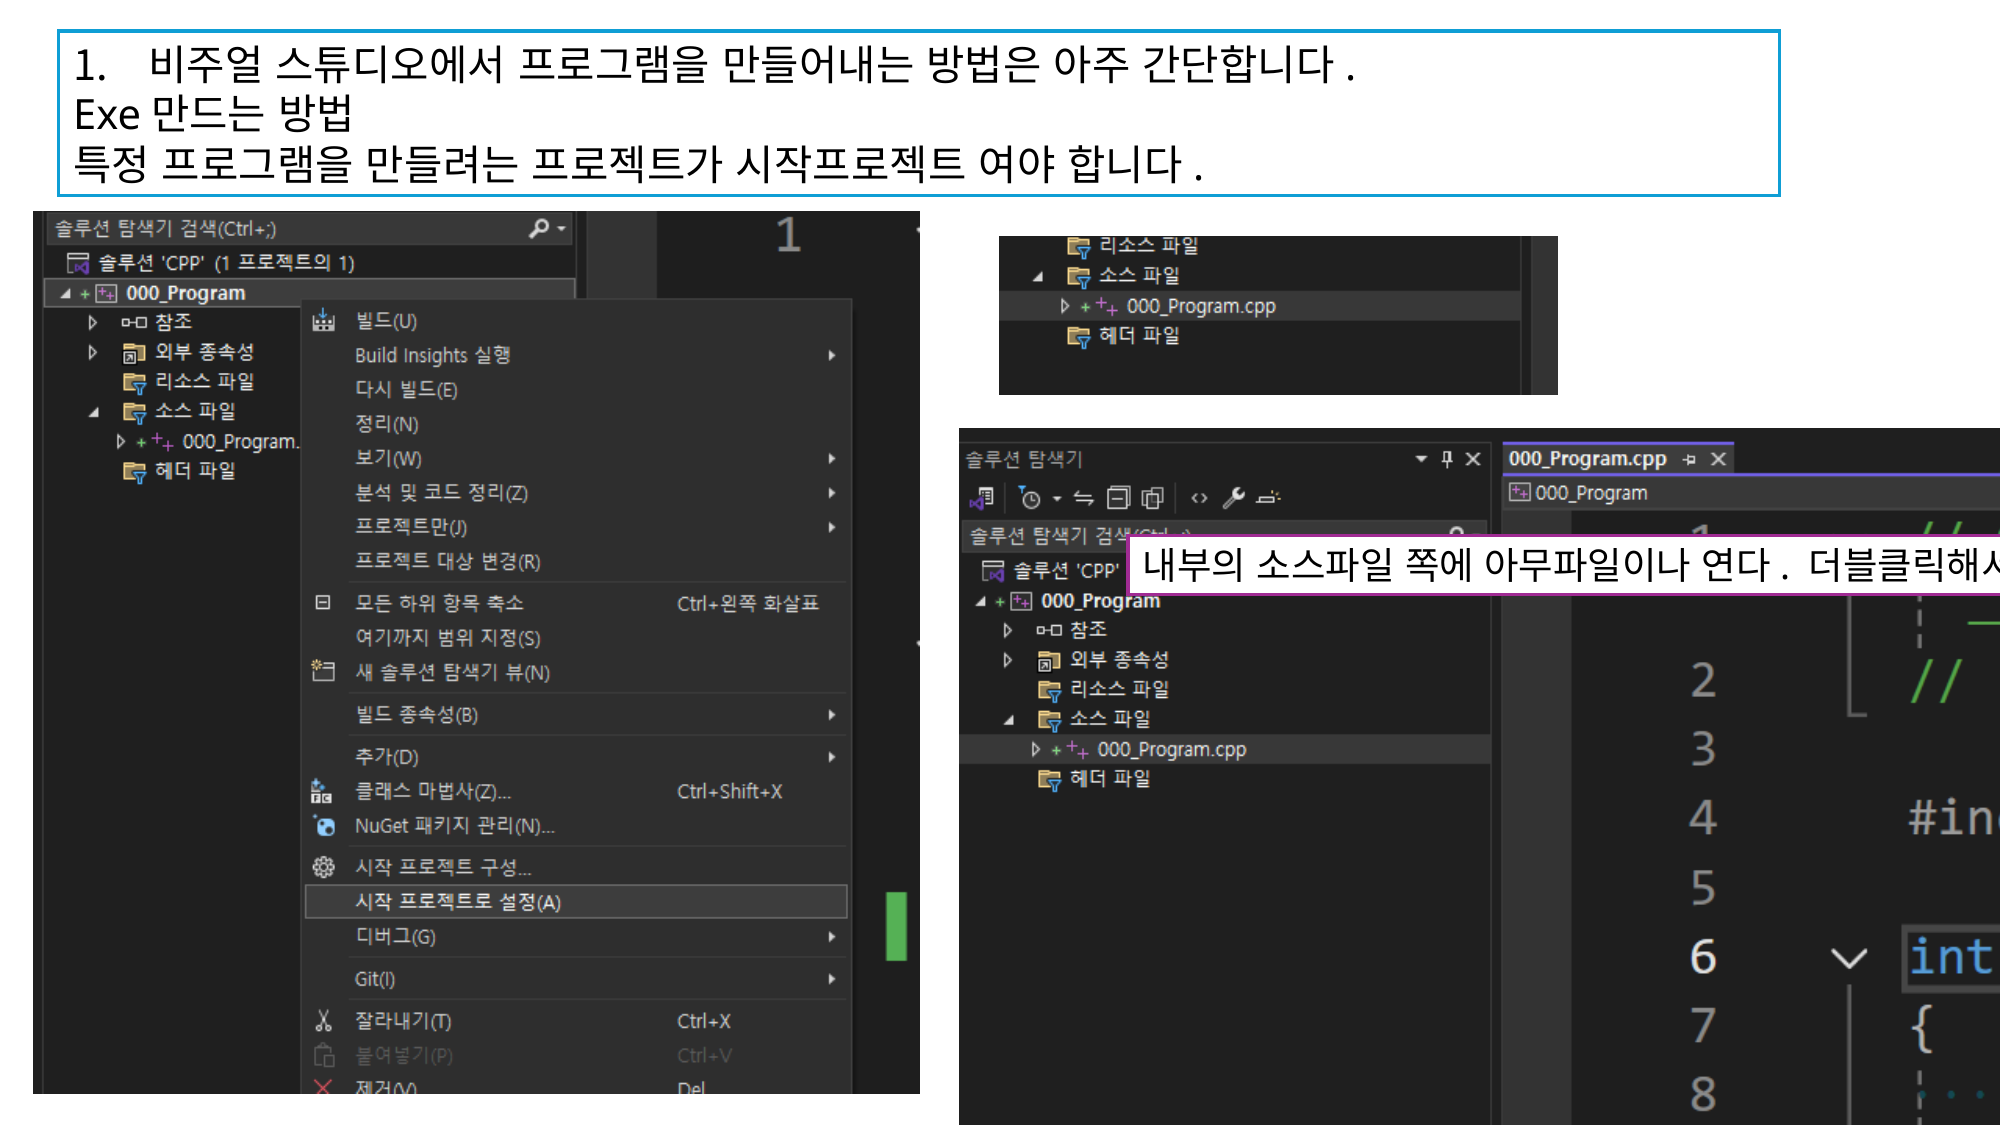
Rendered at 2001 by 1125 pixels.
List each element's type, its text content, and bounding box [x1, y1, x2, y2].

picture [999, 236, 1559, 395]
text_box 비주얼 스튜디오에서 프로그램을 만들어내는 방법은 아주 간단합니다. Exe만드는 방법 특정 프로그램을 만들려는 프로젝트가 시작프로젝트 여야 합니다. [57, 29, 1781, 197]
picture [959, 427, 2000, 1125]
picture [32, 210, 920, 1095]
